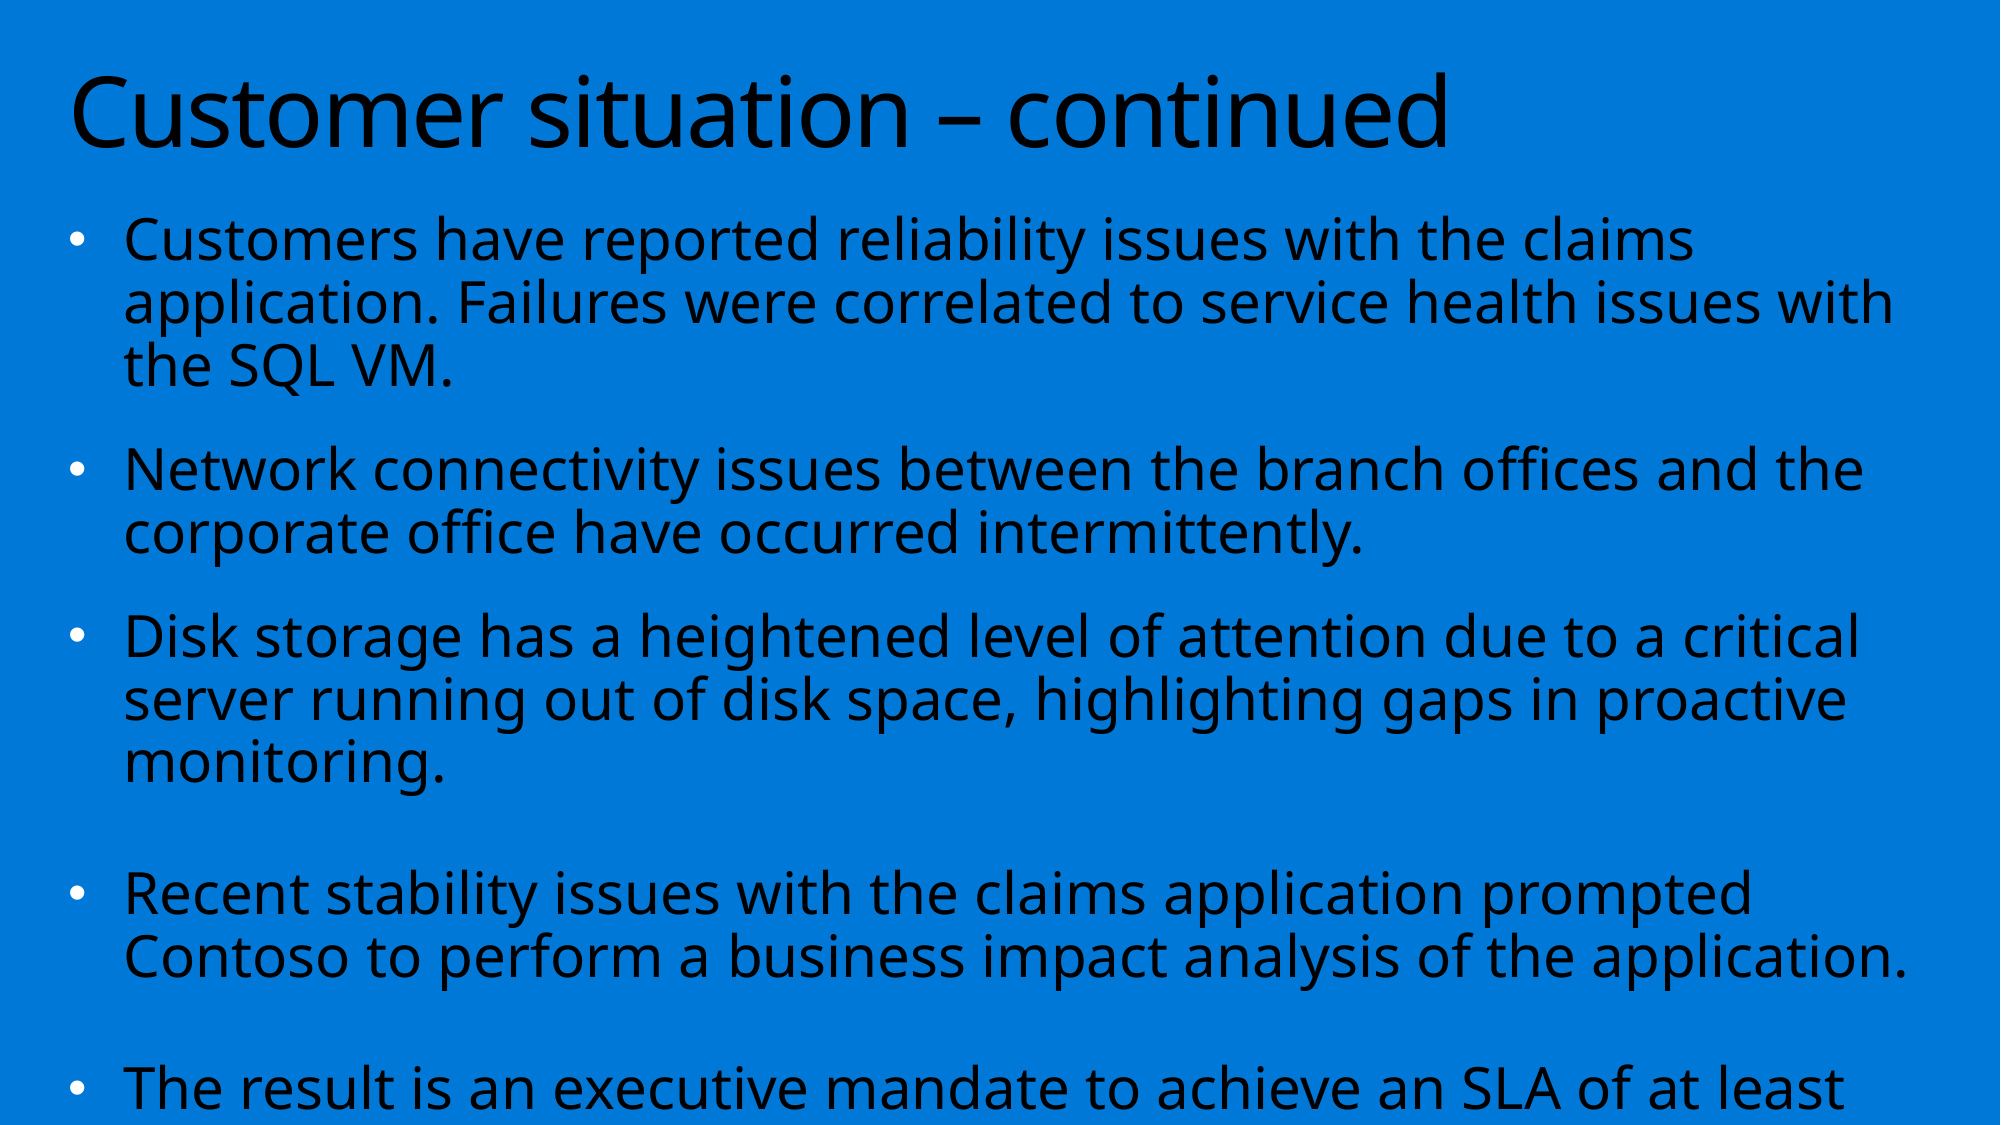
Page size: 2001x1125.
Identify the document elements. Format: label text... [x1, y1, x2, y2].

title Customer situation – continued [44, 47, 1957, 196]
list Customers have reported reliability issues with the claims application. Failures were correlated to service health issues with the SQL VM. Network connectivity issues between the branch offices and the corporate office have occurred intermittently. Disk storage has a heightened level of attention due to a critical server running out of disk space, highlighting gaps in proactive monitoring. Recent stability issues with the claims application prompted Contoso to perform a business impact analysis of the application. The result is an executive mandate to achieve an SLA of at least 99.95% for the claims application, with RTO of 4 hours and RPO of 6 hours, plus backup of all critical VMs and data. [44, 196, 1956, 1112]
